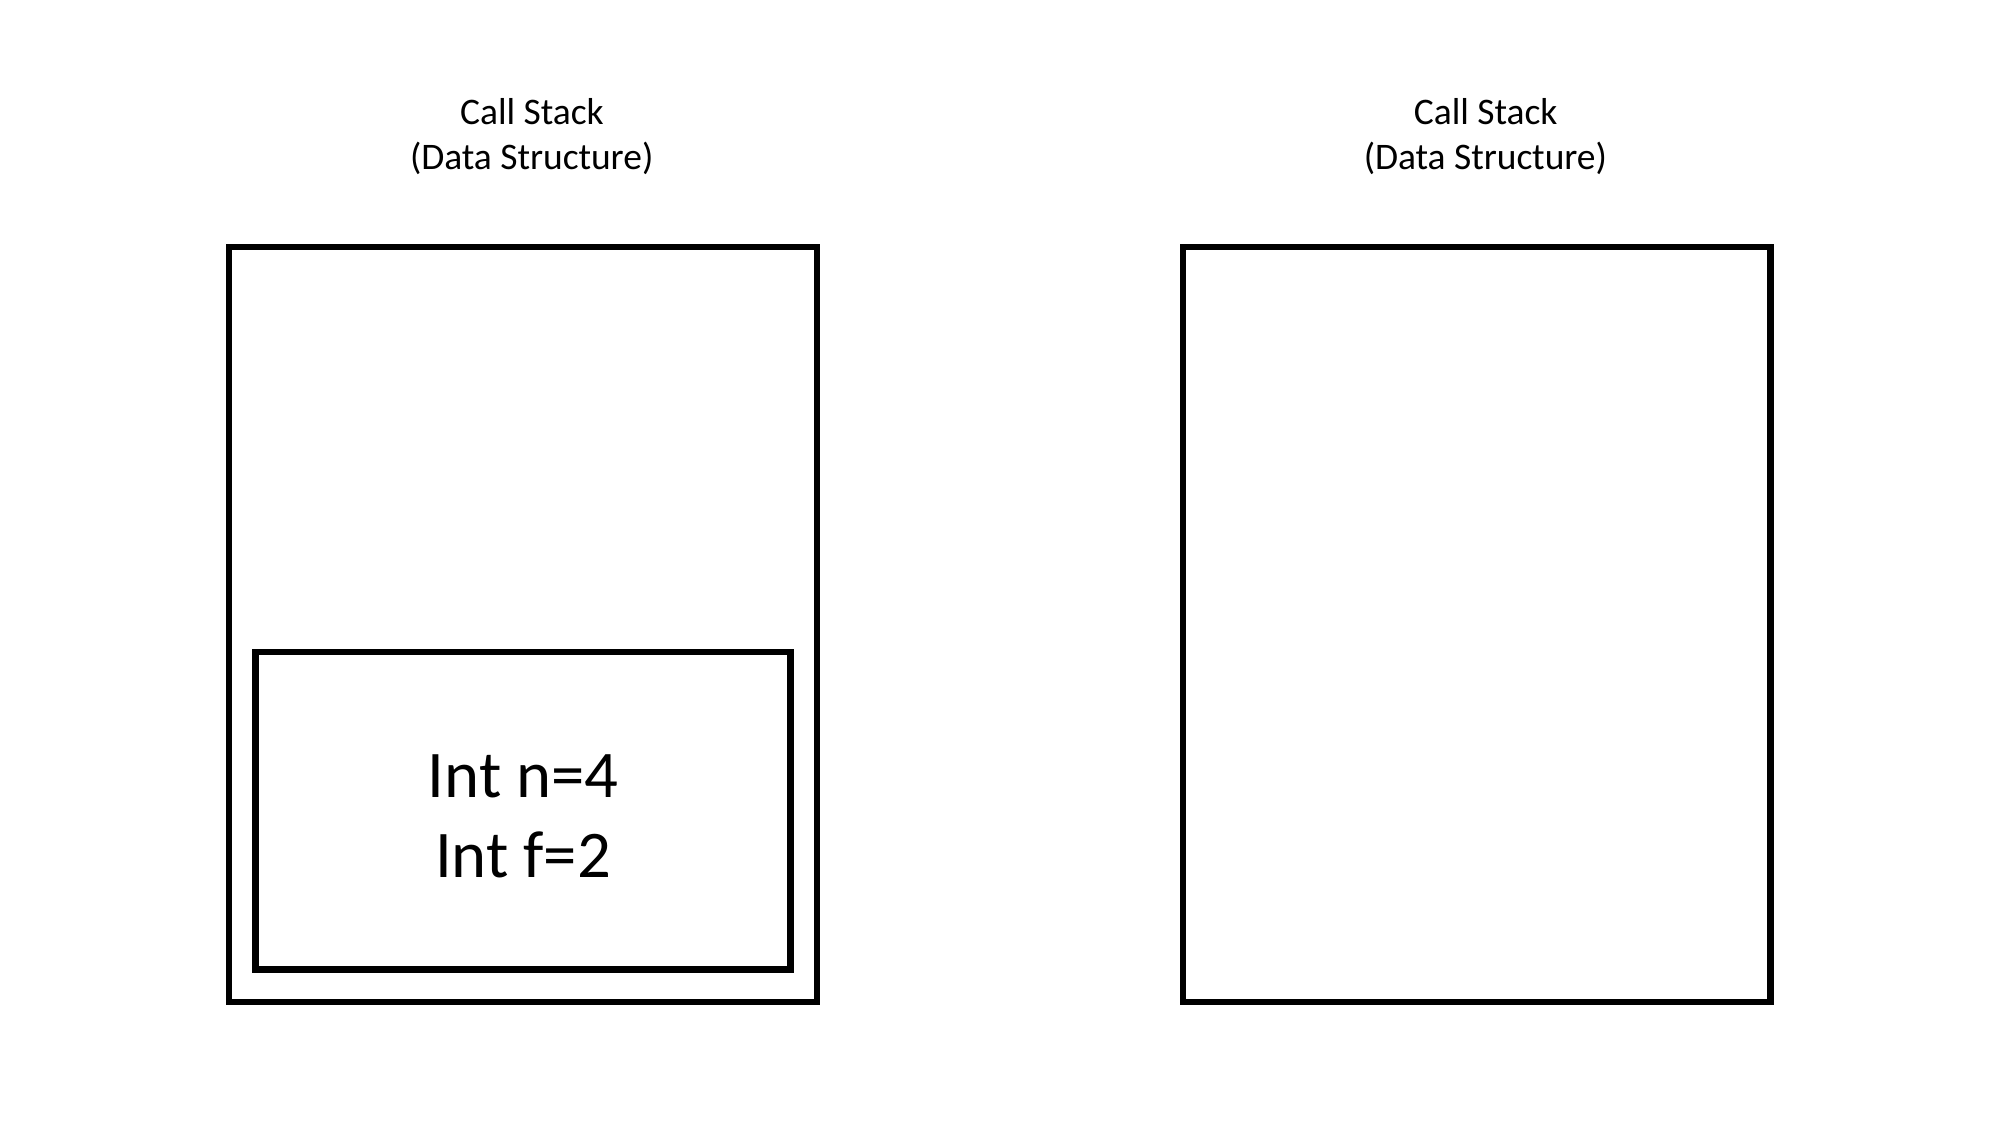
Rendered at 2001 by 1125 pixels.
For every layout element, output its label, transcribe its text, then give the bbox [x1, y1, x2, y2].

text_box [228, 246, 818, 1003]
text_box [1182, 246, 1772, 1003]
text_box Call Stack (Data Structure) [229, 79, 835, 185]
text_box Int n=4 Int f=2 [255, 651, 792, 971]
text_box Call Stack (Data Structure) [1183, 79, 1789, 185]
